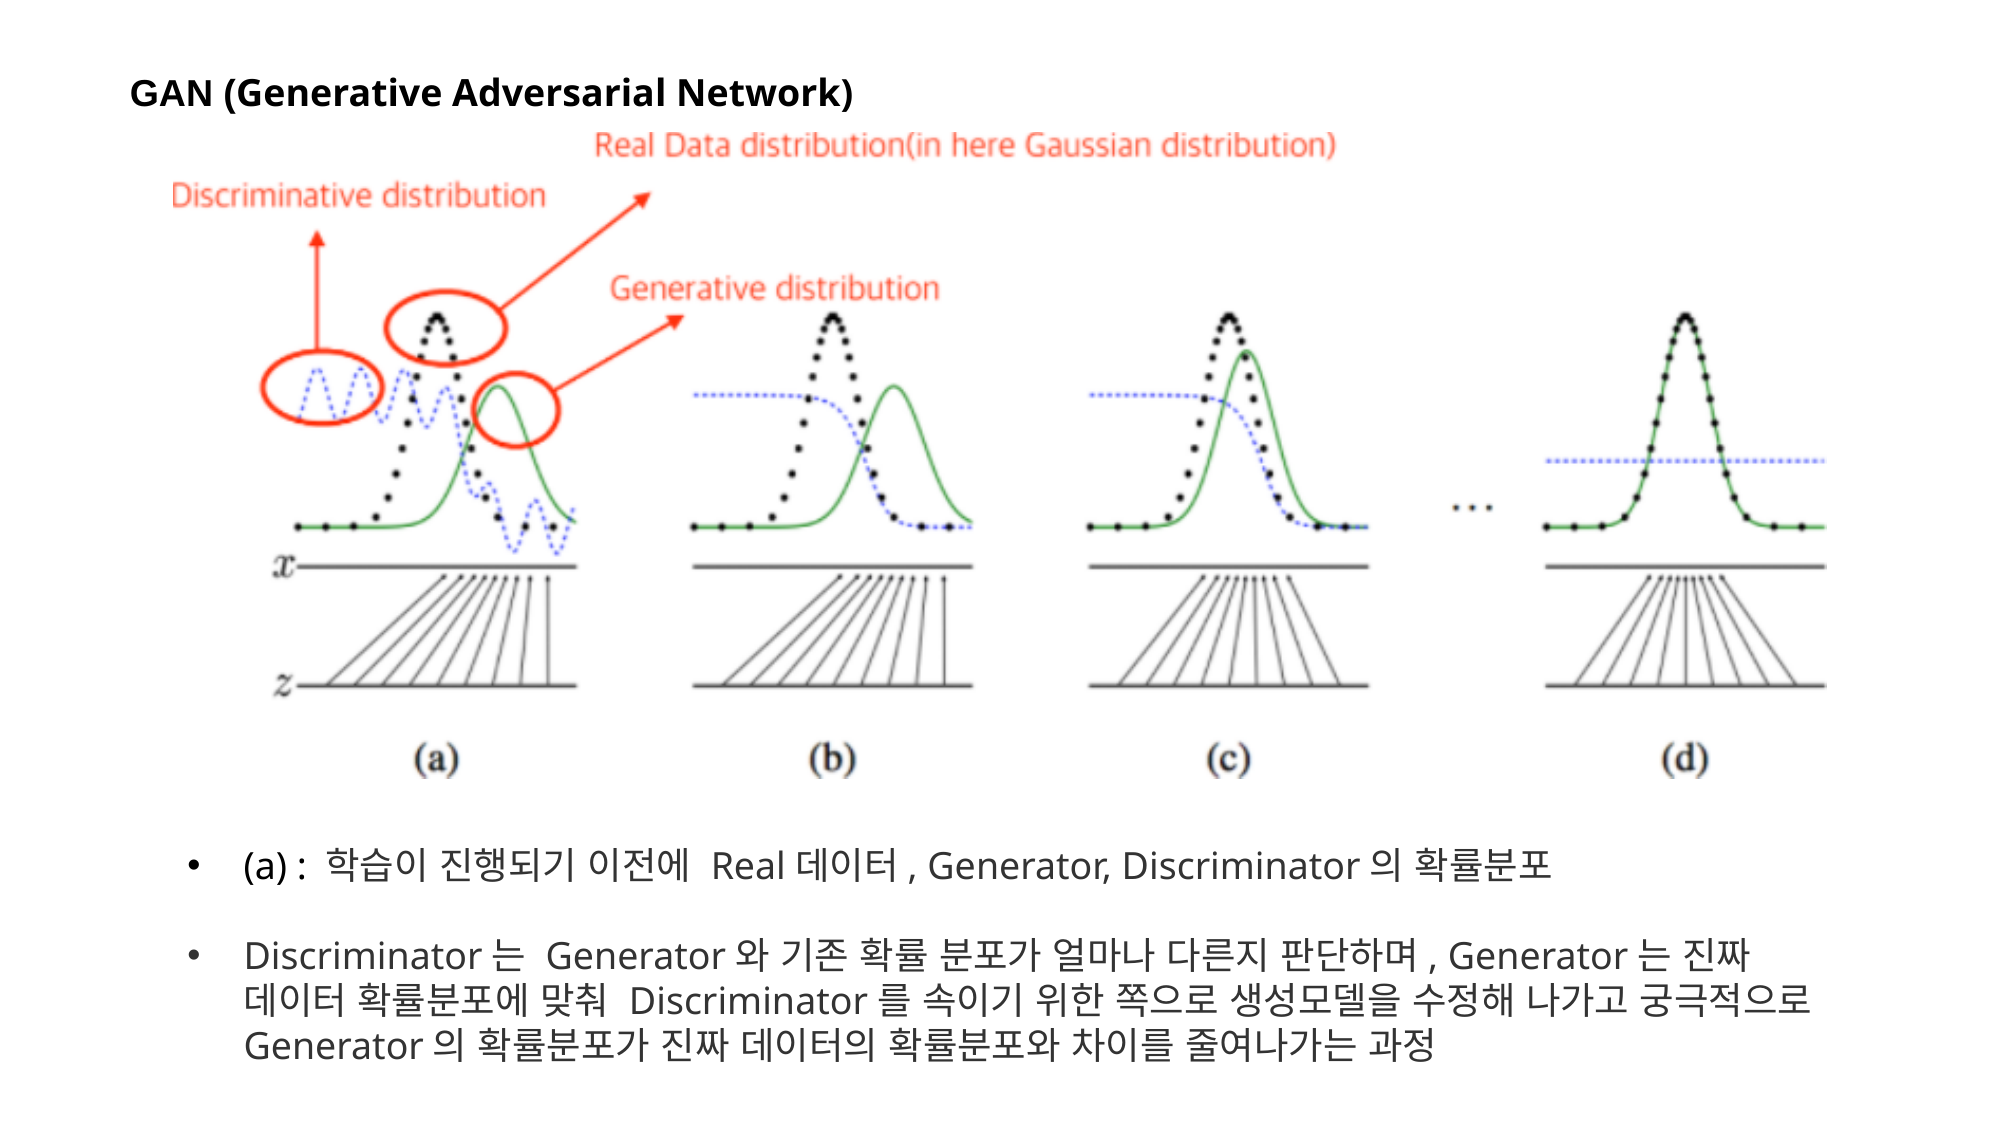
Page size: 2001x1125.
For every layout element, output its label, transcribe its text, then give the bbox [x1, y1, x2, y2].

text_box GAN (Generative Adversarial Network) [114, 61, 1000, 122]
text_box (a) : 학습이 진행되기 이전에 Real데이터, Generator, Discriminator의 확률분포 Discriminator는 Generator와 기존 확률 분포가 얼마나 다른지 판단하며, Generator는 진짜 데이터 확률분포에 맞춰 Discriminator를 속이기 위한 쪽으로 생성모델을 수정해 나가고 궁극적으로 Generator의 확률분포가 진짜 데이터의 확률분포와 차이를 줄여나가는 과정 [172, 204, 1830, 1075]
picture [173, 132, 1827, 779]
